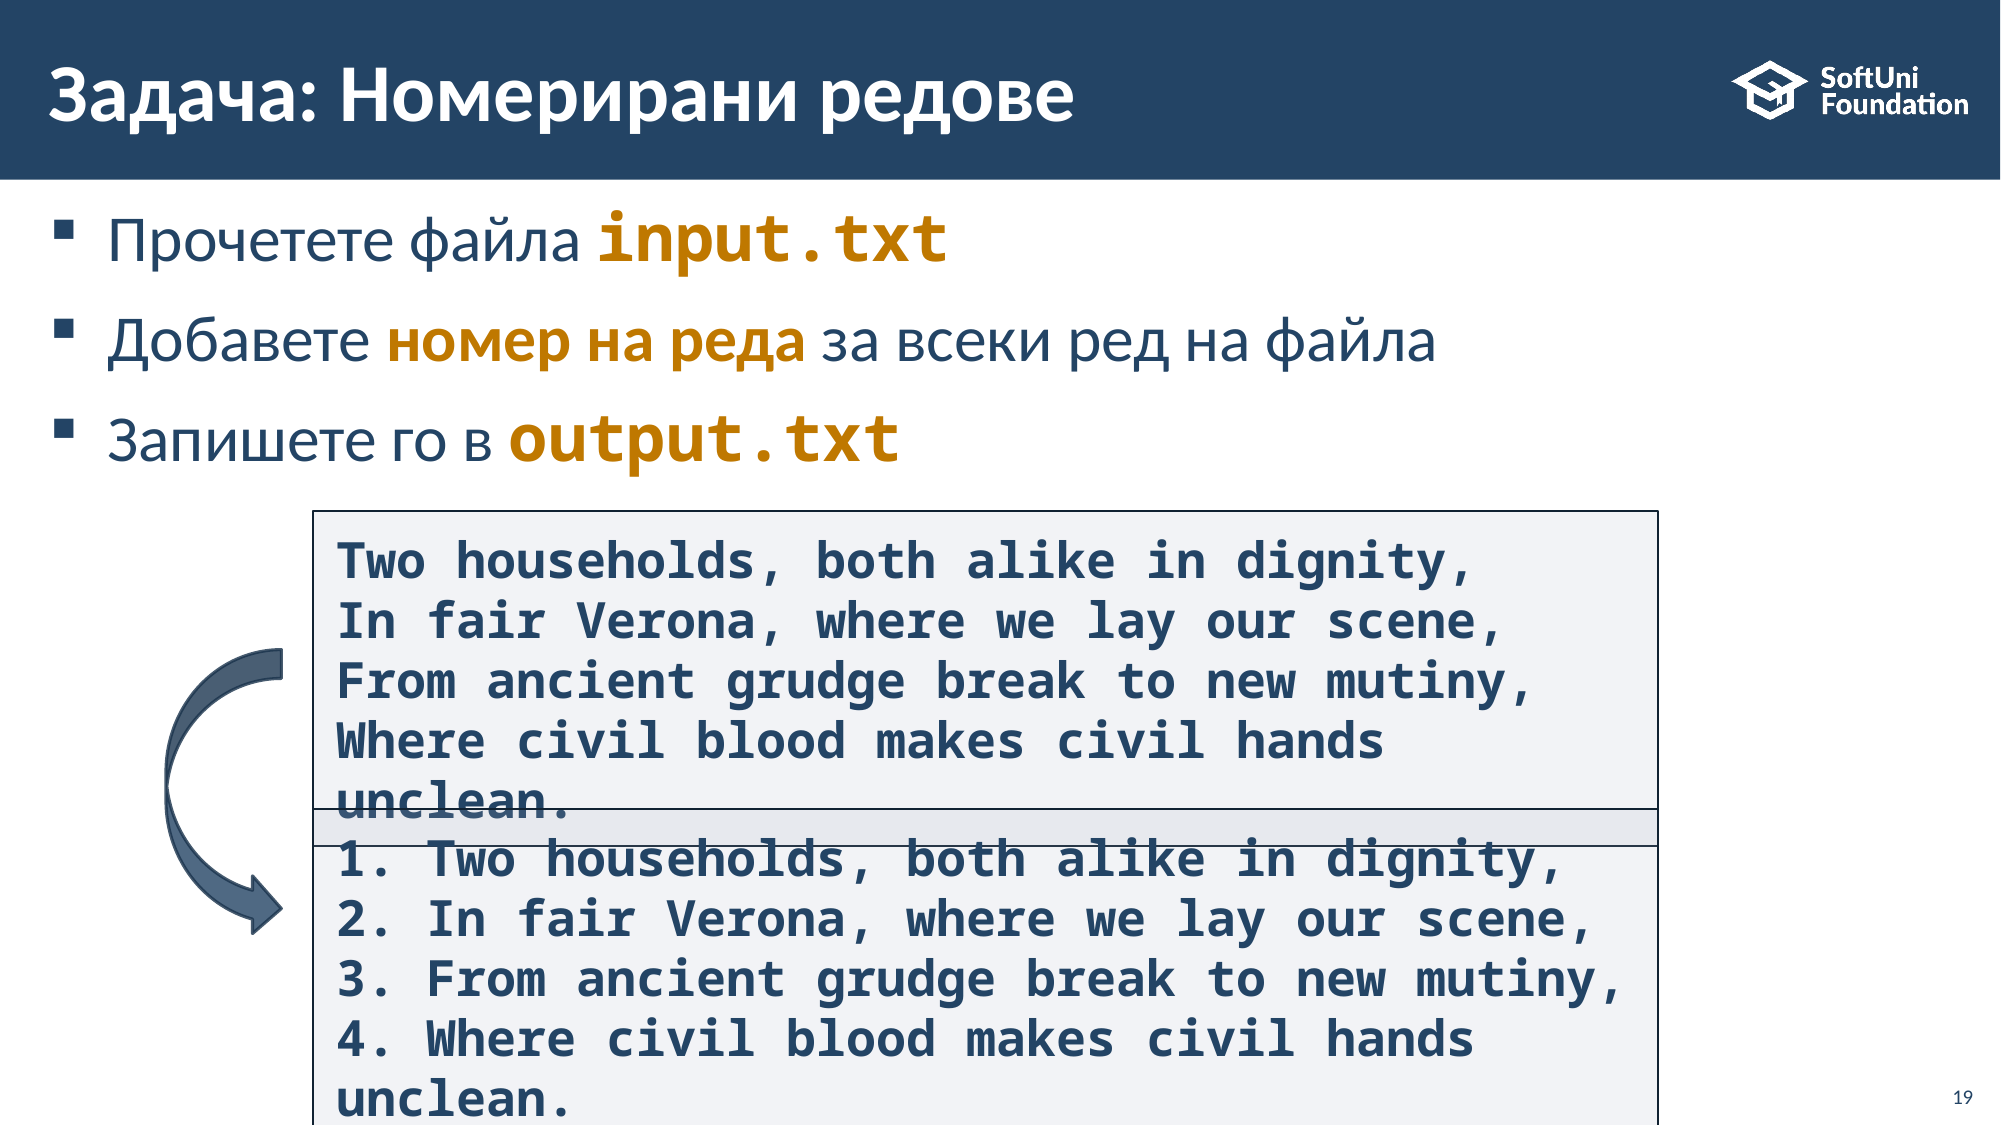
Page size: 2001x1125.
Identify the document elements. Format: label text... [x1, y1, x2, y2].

list Прочетете файла input.txt Добавете номер на реда за всеки ред на файла Запишете го в output.txt [31, 196, 1970, 1104]
slide_number 19 [1927, 1067, 1989, 1117]
text_box [163, 647, 284, 936]
picture [1731, 60, 1968, 120]
text_box Two households, both alike in dignity, In fair Verona, where we lay our scene, From ancient grudge break to new mutiny, Where civil blood makes civil hands unclean. [312, 510, 1659, 808]
title Задача: Номерирани редове [31, 16, 1716, 162]
text_box 1. Two households, both alike in dignity, 2. In fair Verona, where we lay our scene, 3. From ancient grudge break to new mutiny, 4. Where civil blood makes civil hands unclean. [312, 808, 1659, 1125]
